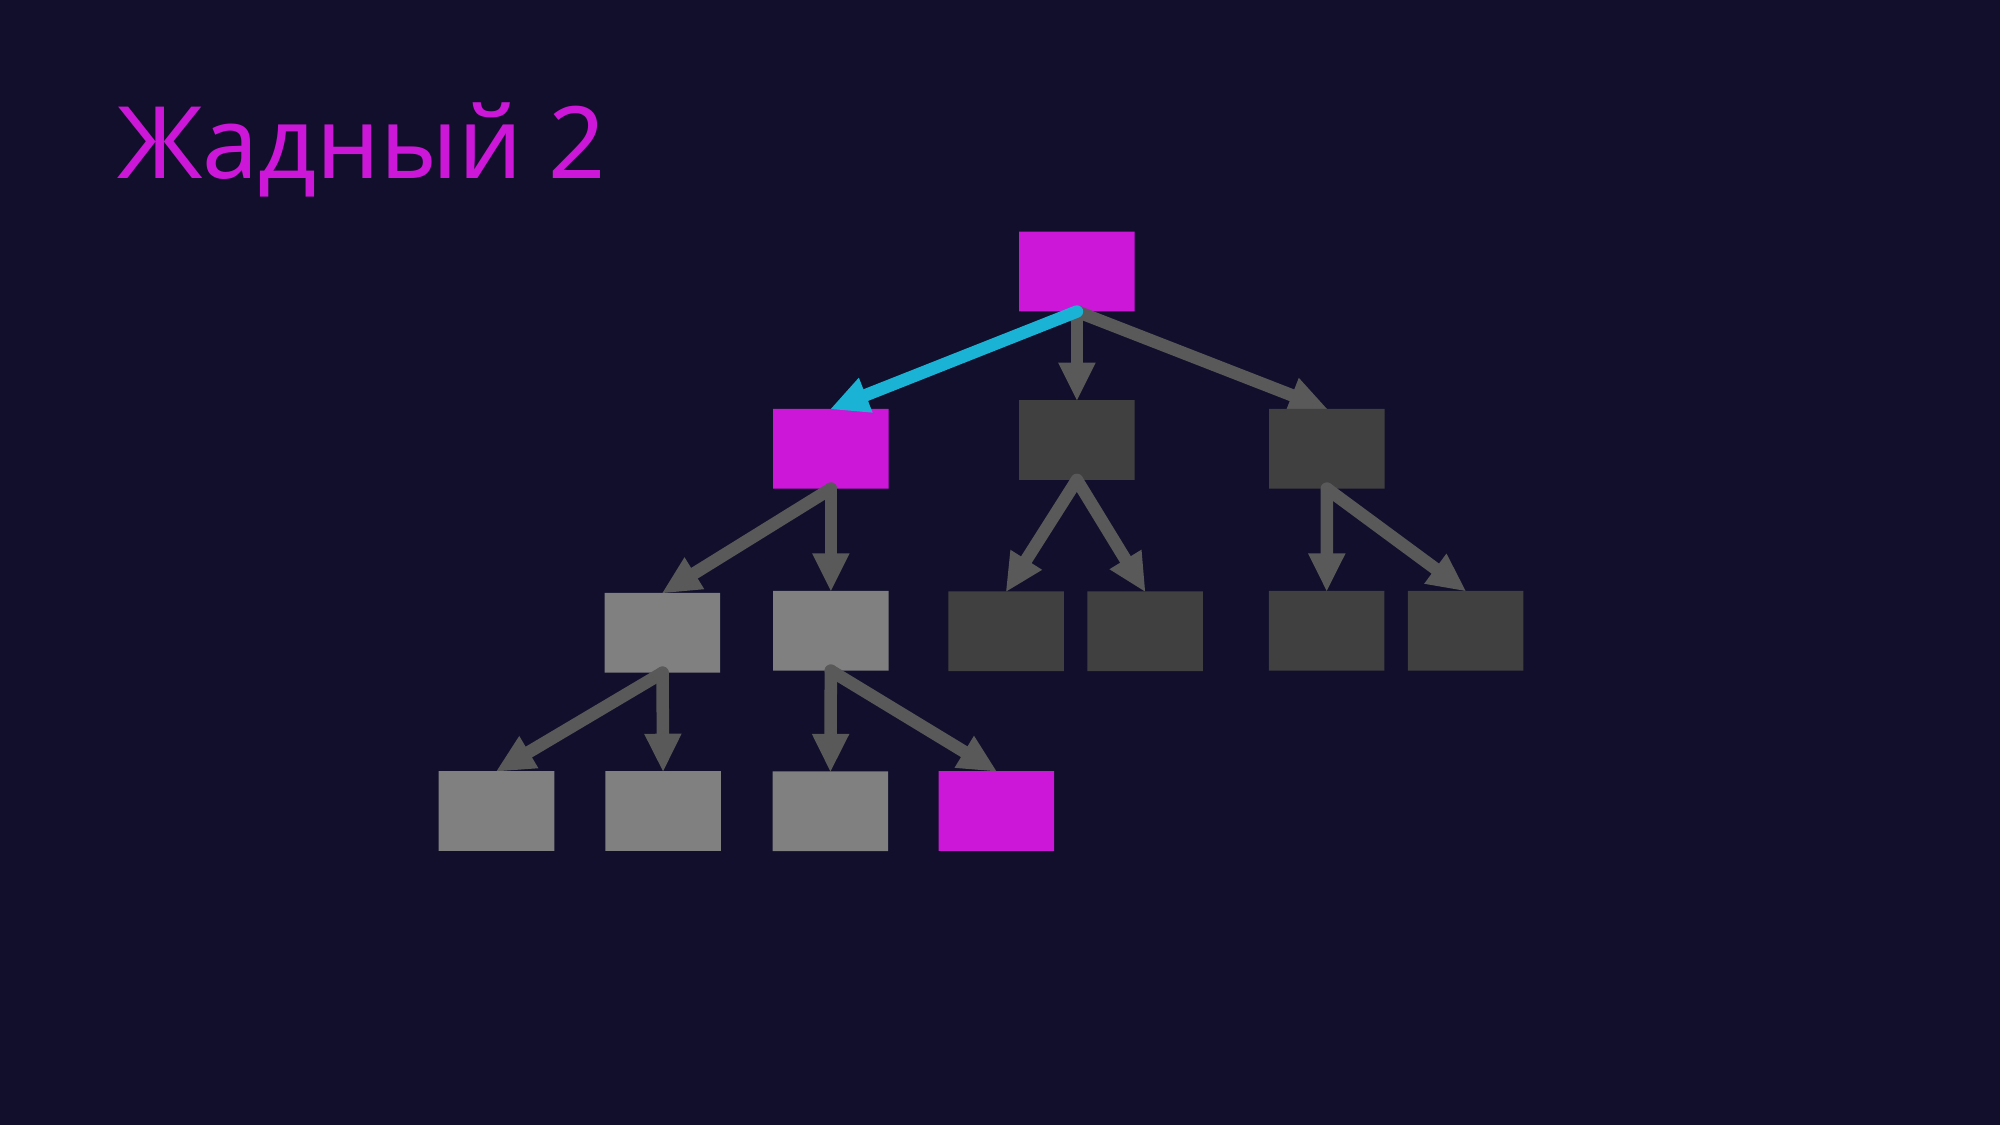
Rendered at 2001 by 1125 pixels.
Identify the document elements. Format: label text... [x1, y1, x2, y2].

text_box [437, 769, 556, 853]
text_box [1267, 589, 1387, 673]
text_box [946, 589, 1066, 673]
text_box [771, 589, 891, 673]
text_box [771, 407, 891, 491]
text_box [830, 670, 997, 772]
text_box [1079, 311, 1328, 410]
text_box [936, 769, 1056, 853]
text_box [662, 488, 830, 594]
text_box [1267, 407, 1387, 491]
text_box [771, 769, 890, 853]
text_box [1085, 589, 1205, 673]
text_box [1406, 589, 1525, 673]
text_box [830, 311, 1078, 410]
text_box [1017, 230, 1137, 309]
text_box [603, 591, 722, 675]
text_box [1017, 418, 1137, 478]
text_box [1076, 479, 1146, 592]
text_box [1326, 488, 1466, 592]
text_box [1005, 479, 1075, 592]
title Жадный 2 [102, 45, 1904, 232]
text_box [503, 672, 663, 778]
text_box [603, 769, 723, 853]
